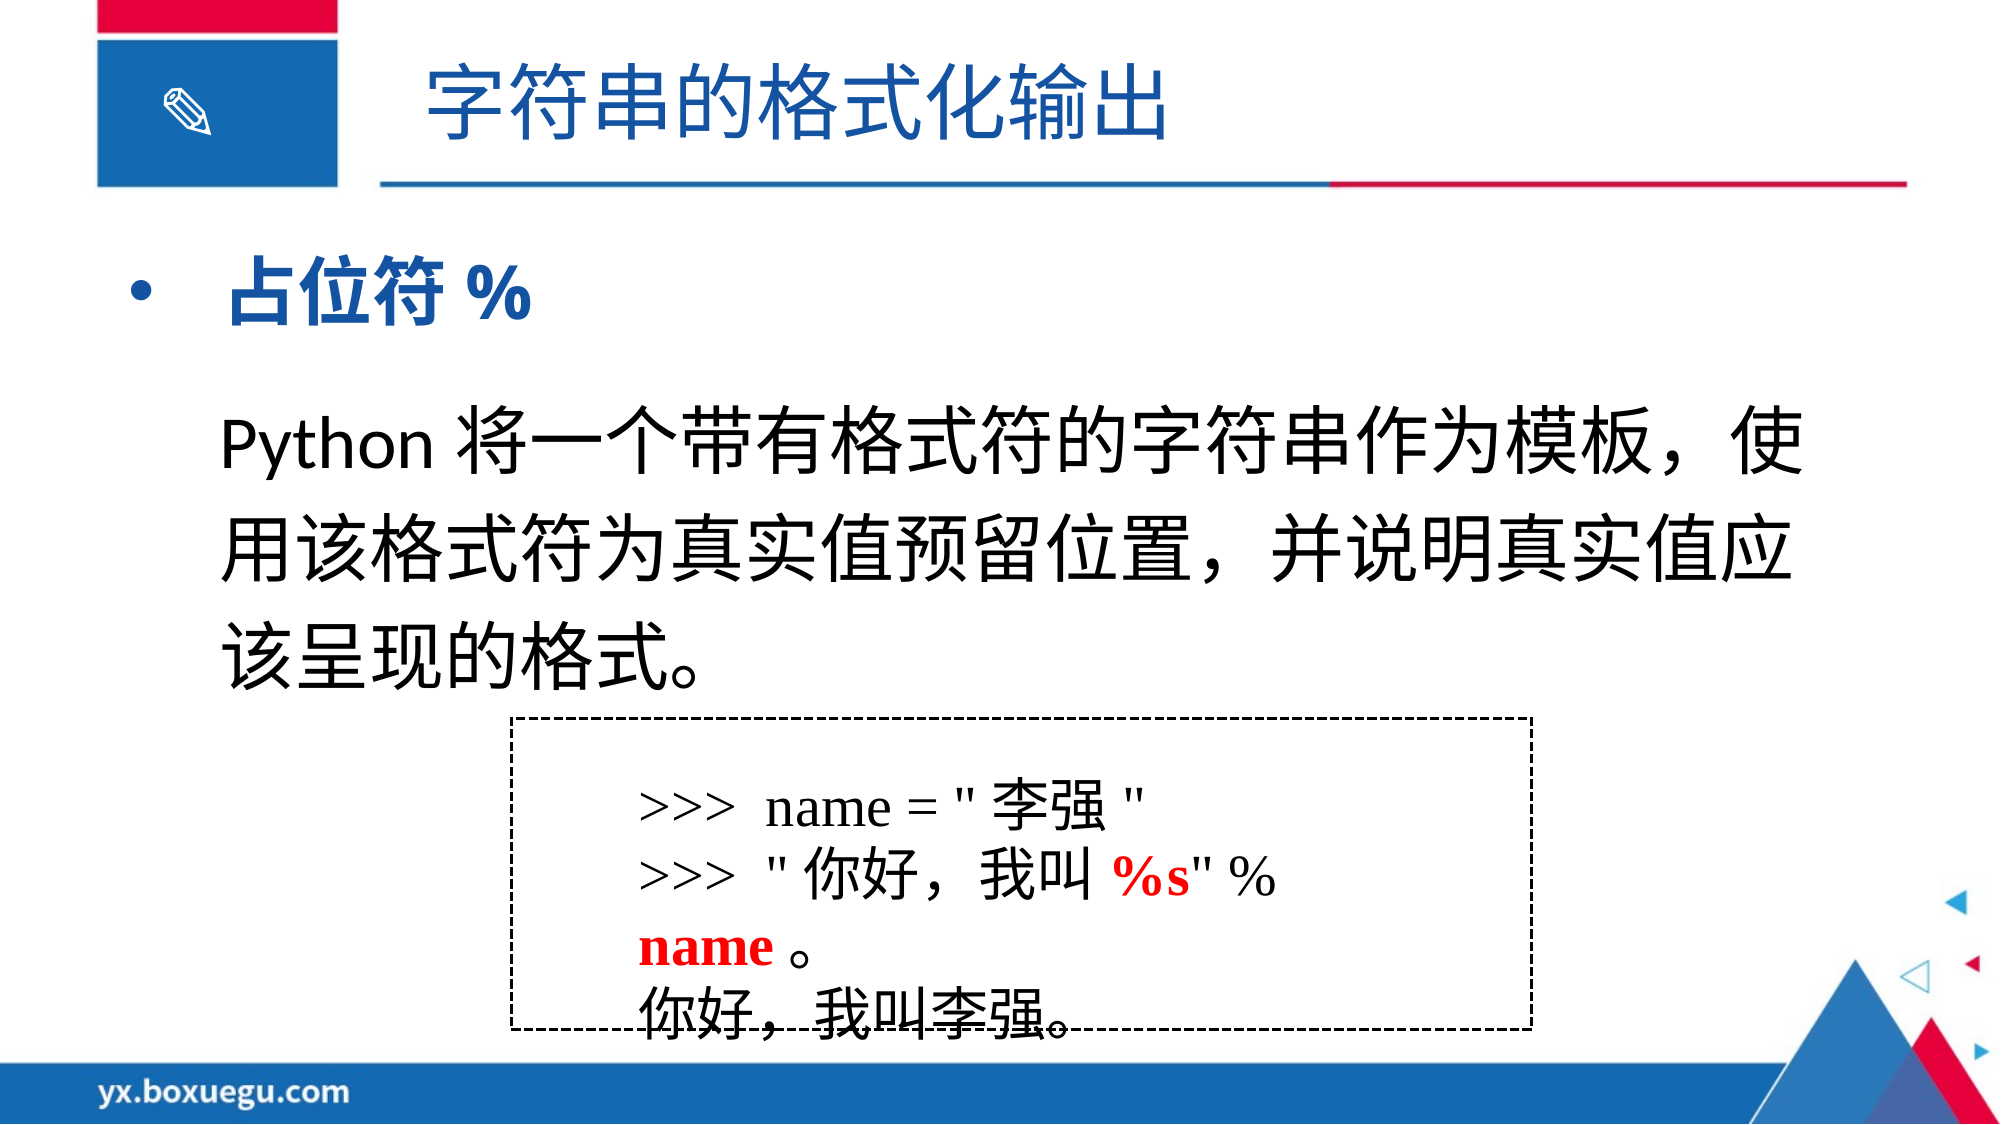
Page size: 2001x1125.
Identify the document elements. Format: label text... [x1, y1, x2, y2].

text_box [511, 718, 1532, 1030]
text_box 字符串的格式化输出 [409, 43, 1292, 158]
picture [0, 0, 2000, 1124]
text_box >>> name = "李强" >>> "你好，我叫%s" % name。 你好，我叫李强。 [624, 760, 1436, 1055]
text_box Python将一个带有格式符的字符串作为模板，使用该格式符为真实值预留位置，并说明真实值应该呈现的格式。 [204, 367, 1855, 707]
text_box 占位符% [113, 237, 1313, 342]
